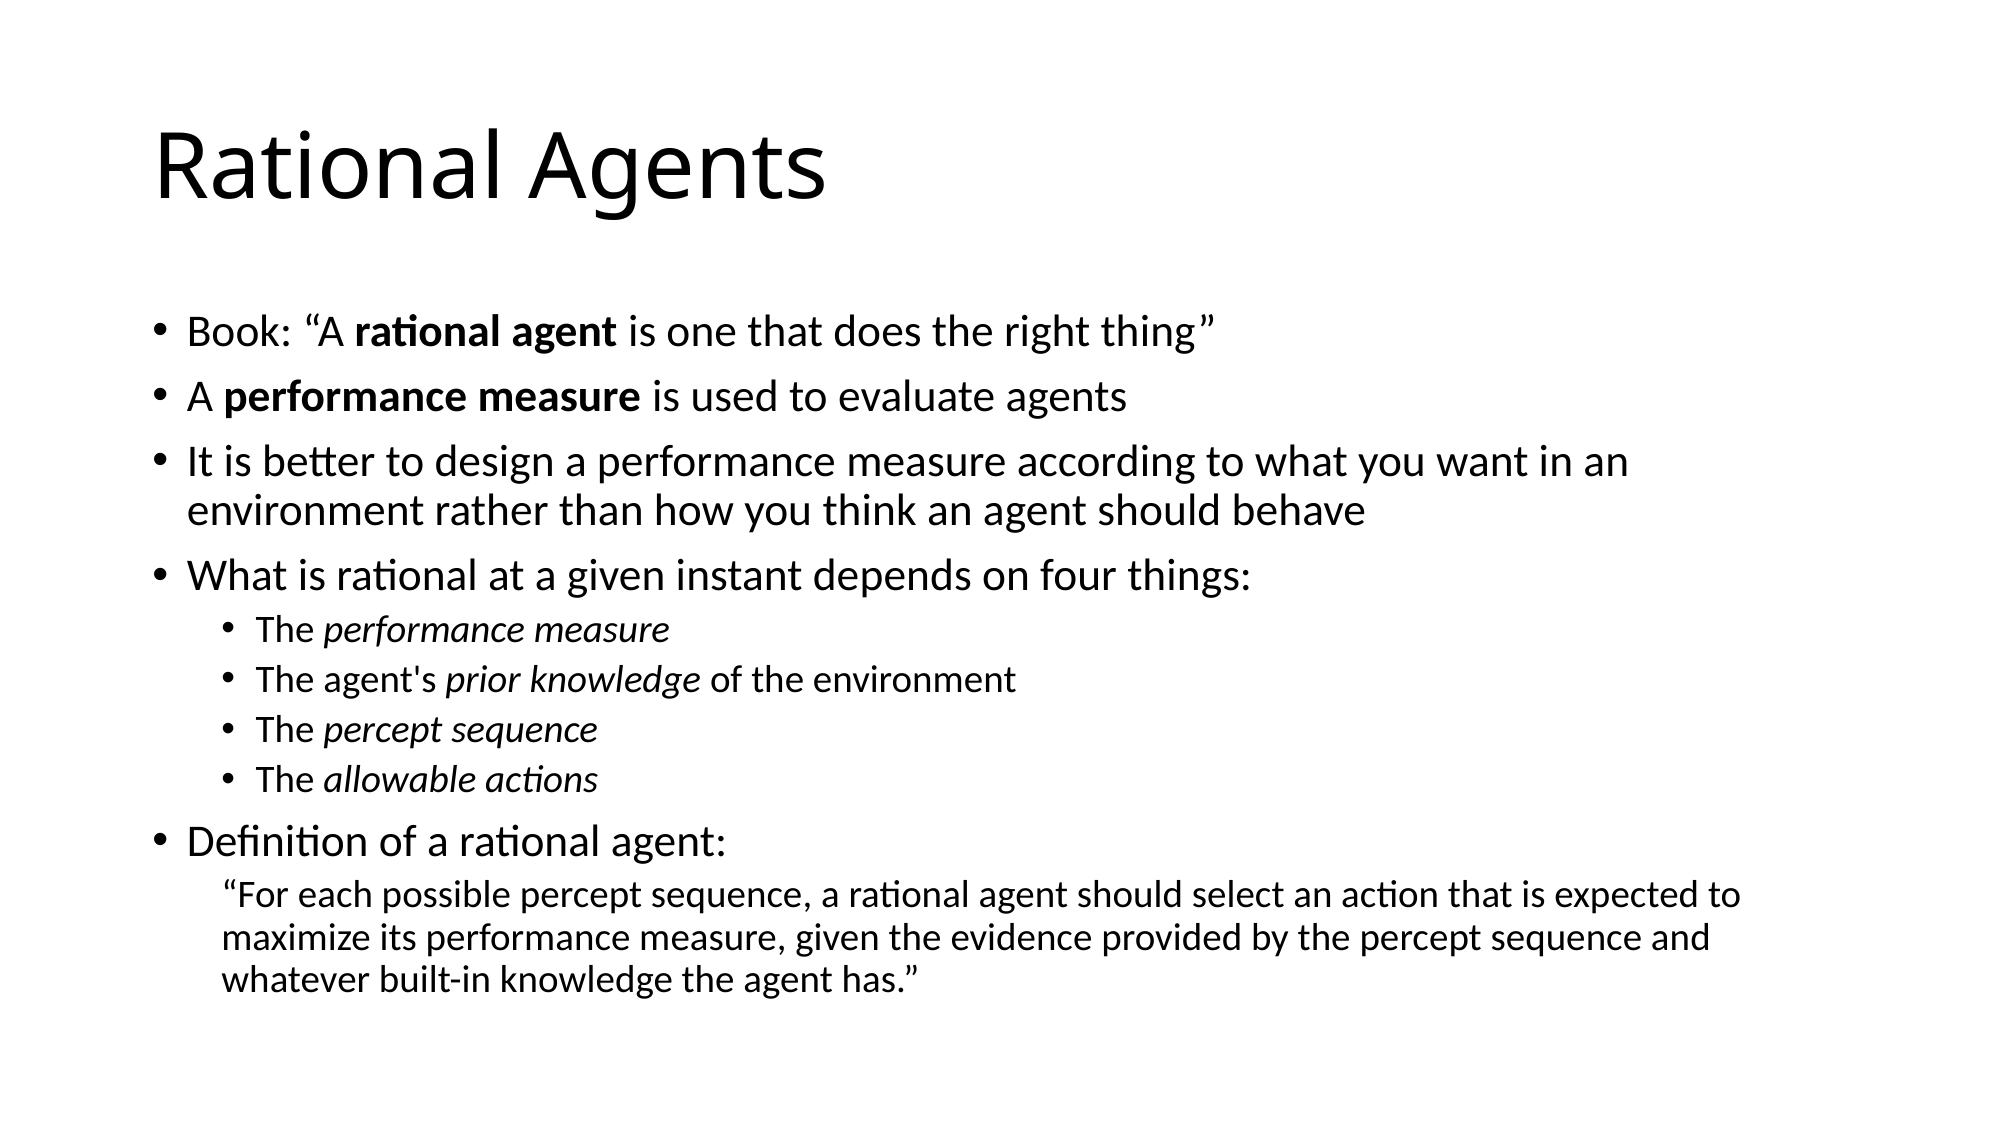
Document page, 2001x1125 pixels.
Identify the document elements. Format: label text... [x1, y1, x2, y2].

list Book: “A rational agent is one that does the right thing” A performance measure is used to evaluate agents It is better to design a performance measure according to what you want in an environment rather than how you think an agent should behave What is rational at a given instant depends on four things: The performance measure The agent's prior knowledge of the environment The percept sequence The allowable actions Definition of a rational agent: “For each possible percept sequence, a rational agent should select an action that is expected to maximize its performance measure, given the evidence provided by the percept sequence and whatever built-in knowledge the agent has.” [137, 299, 1863, 1014]
title Rational Agents [137, 59, 1863, 278]
